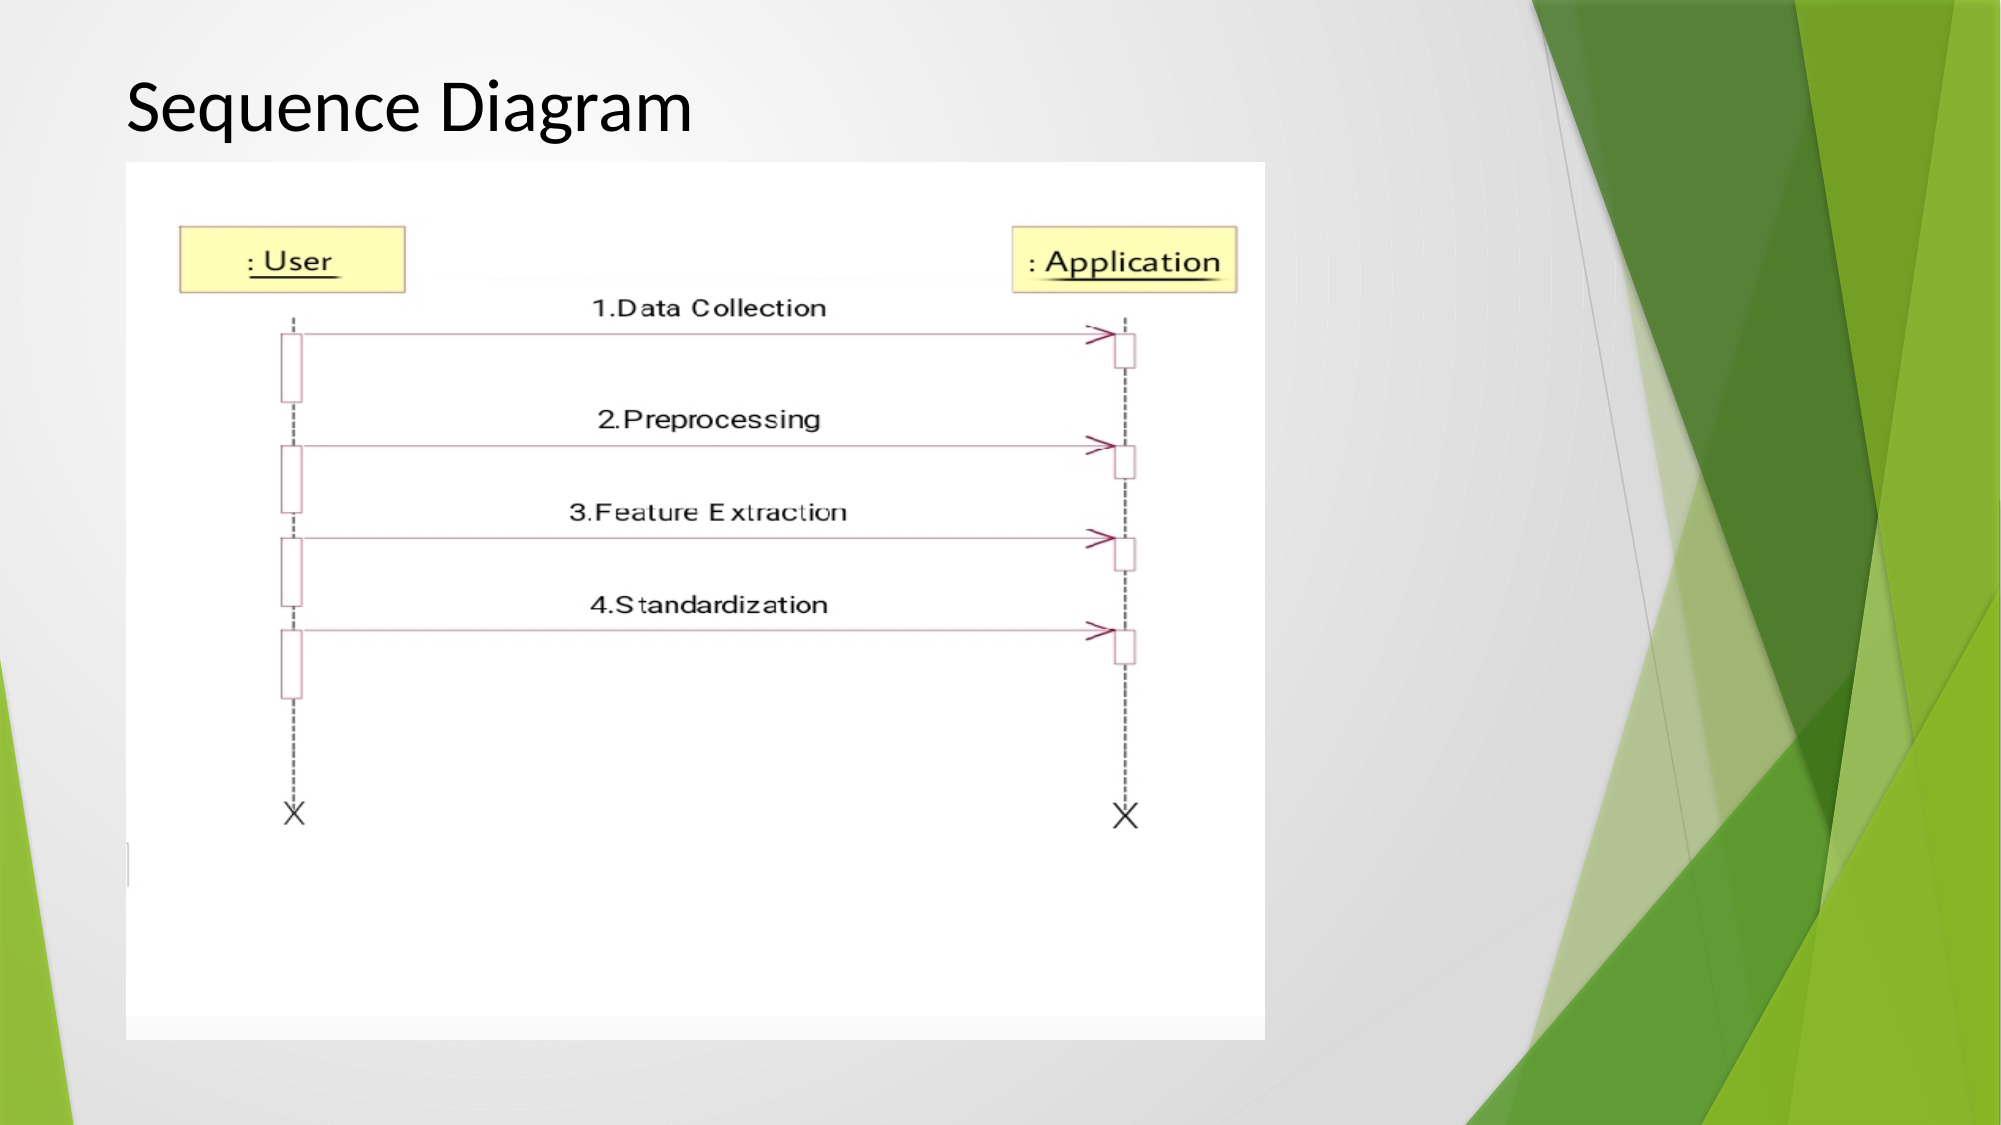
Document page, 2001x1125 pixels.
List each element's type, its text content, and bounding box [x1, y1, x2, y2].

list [125, 161, 1266, 1041]
title Sequence Diagram [111, 48, 1522, 266]
